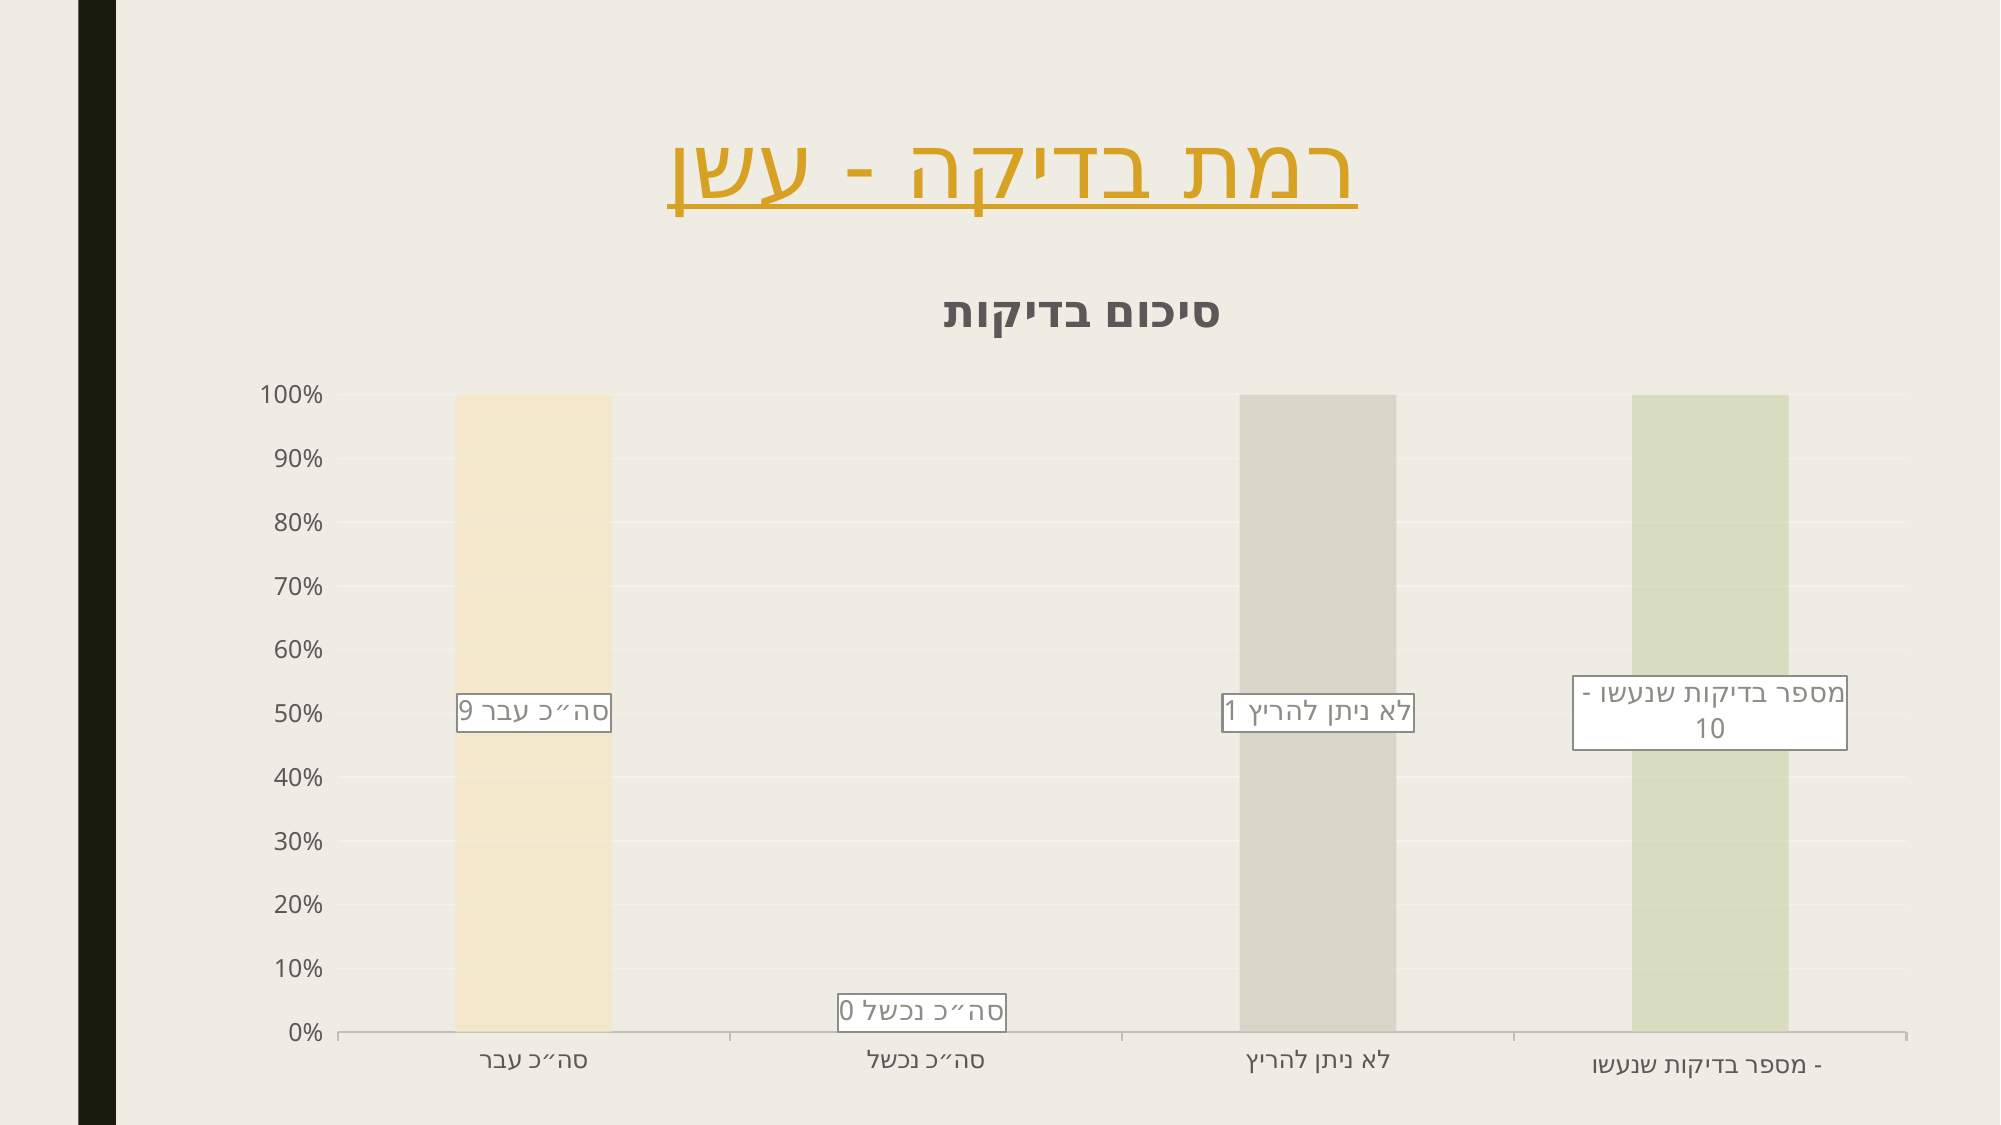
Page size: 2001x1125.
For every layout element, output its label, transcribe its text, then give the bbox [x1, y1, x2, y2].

title רמת בדיקה - עשן [225, 112, 1800, 248]
chart [224, 248, 1941, 1102]
